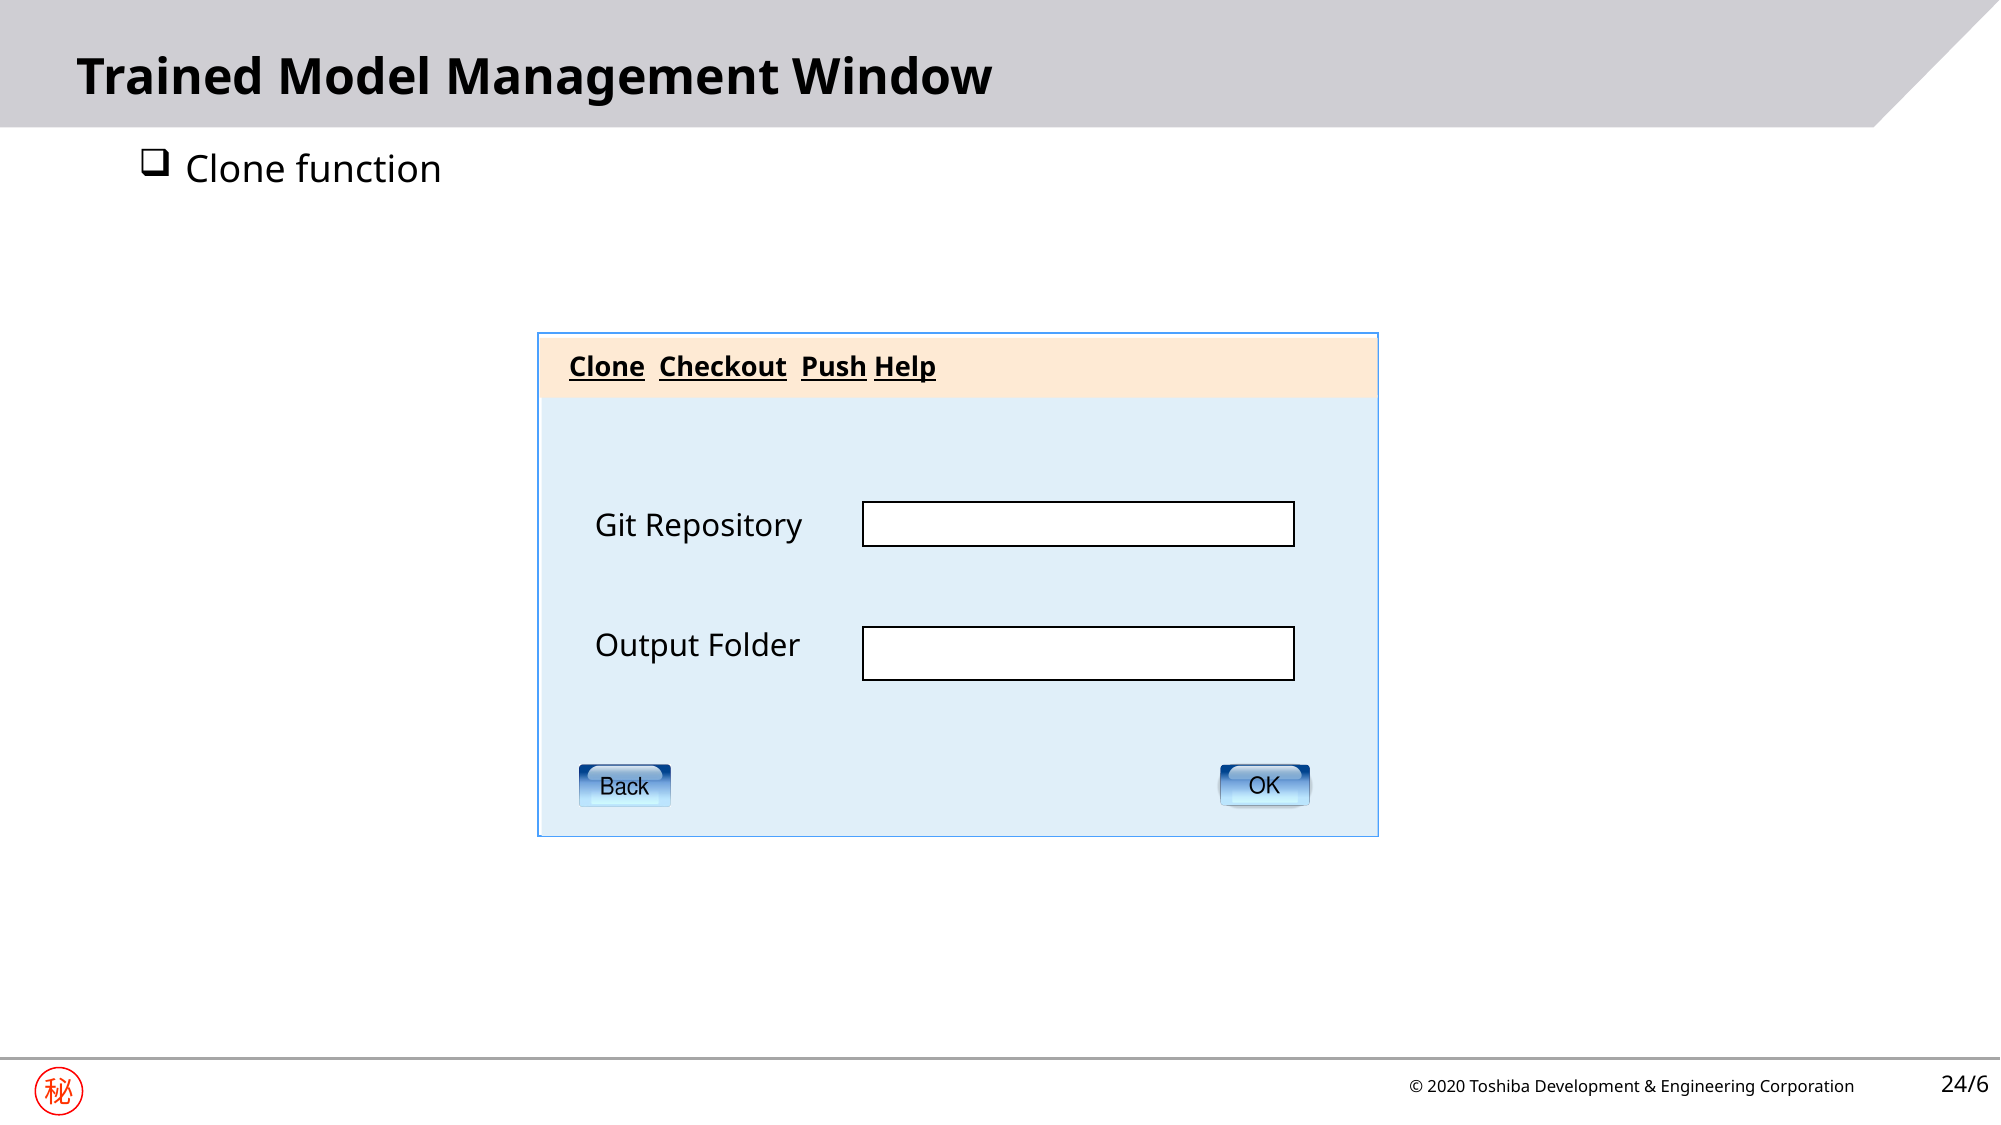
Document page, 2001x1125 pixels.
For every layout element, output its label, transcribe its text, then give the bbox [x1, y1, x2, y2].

text_box Output Folder [579, 618, 907, 671]
picture [579, 764, 671, 807]
text_box [862, 626, 1295, 681]
text_box [537, 332, 1379, 837]
text_box Git Repository [579, 497, 907, 550]
text_box Clone Checkout Push Help [547, 342, 1369, 394]
text_box Clone function [123, 137, 625, 198]
text_box [862, 501, 1295, 547]
picture [1216, 762, 1314, 810]
text_box [539, 337, 1379, 399]
text_box [541, 399, 1379, 837]
title Trained Model Management Window [0, 0, 1877, 123]
